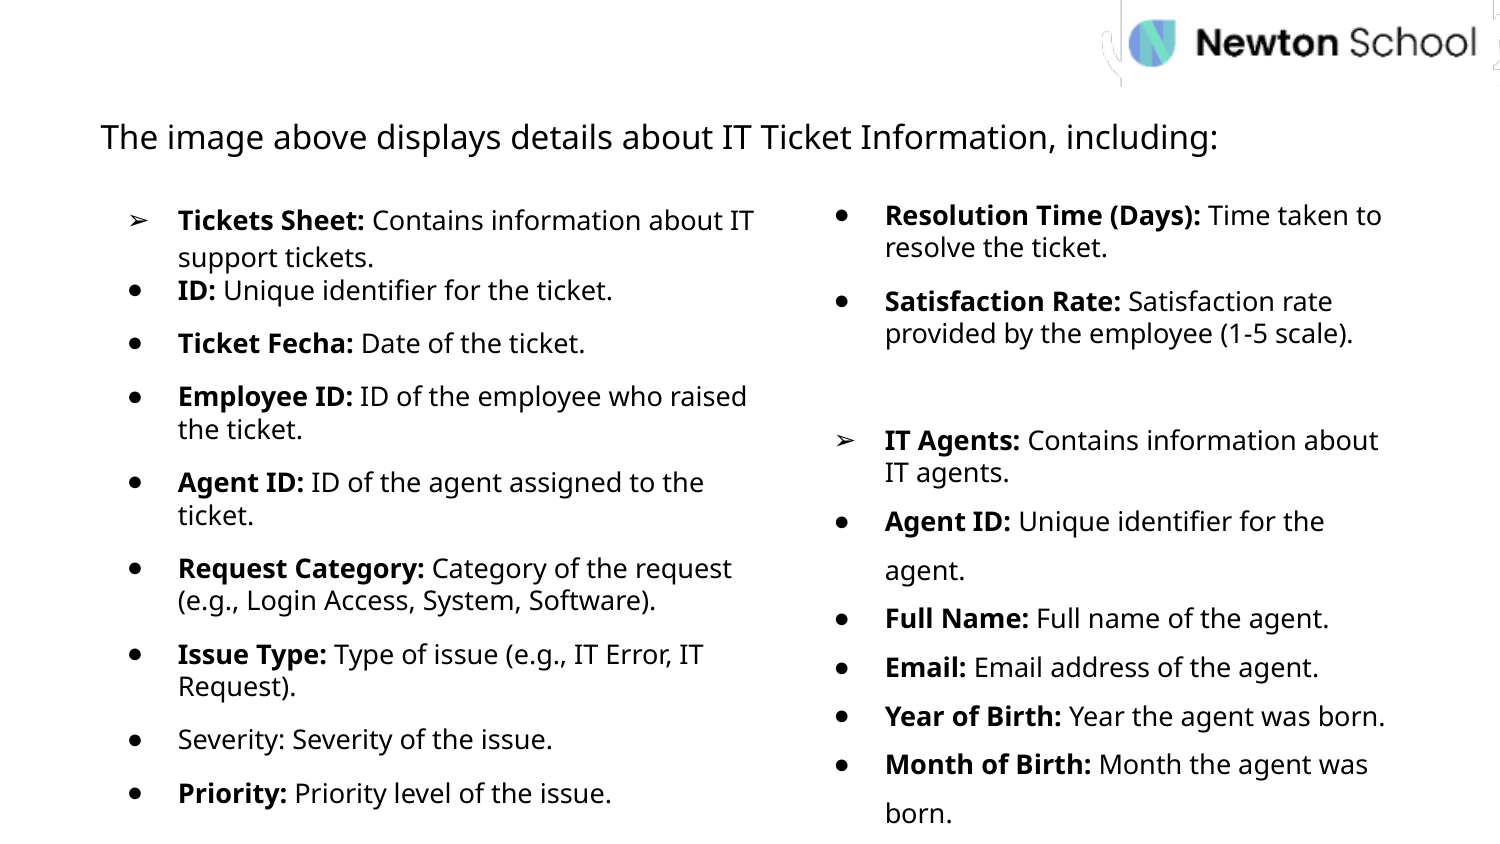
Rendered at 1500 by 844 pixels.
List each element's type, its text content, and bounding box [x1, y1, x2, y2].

text_box The image above displays details about IT Ticket Information, including: [85, 95, 1415, 156]
picture [1101, 0, 1500, 87]
text_box Tickets Sheet: Contains information about IT support tickets. ID: Unique identifier for the ticket. Ticket Fecha: Date of the ticket. Employee ID: ID of the employee who raised the ticket. Agent ID: ID of the agent assigned to the ticket. Request Category: Category of the request (e.g., Login Access, System, Software). Issue Type: Type of issue (e.g., IT Error, IT Request). Severity: Severity of the issue. Priority: Priority level of the issue. [87, 183, 773, 813]
text_box Resolution Time (Days): Time taken to resolve the ticket. Satisfaction Rate: Satisfaction rate provided by the employee (1-5 scale). IT Agents: Contains information about IT agents. Agent ID: Unique identifier for the agent. Full Name: Full name of the agent. Email: Email address of the agent. Year of Birth: Year the agent was born. Month of Birth: Month the agent was born. Day of Birth: Day the agent was born. [794, 183, 1417, 813]
